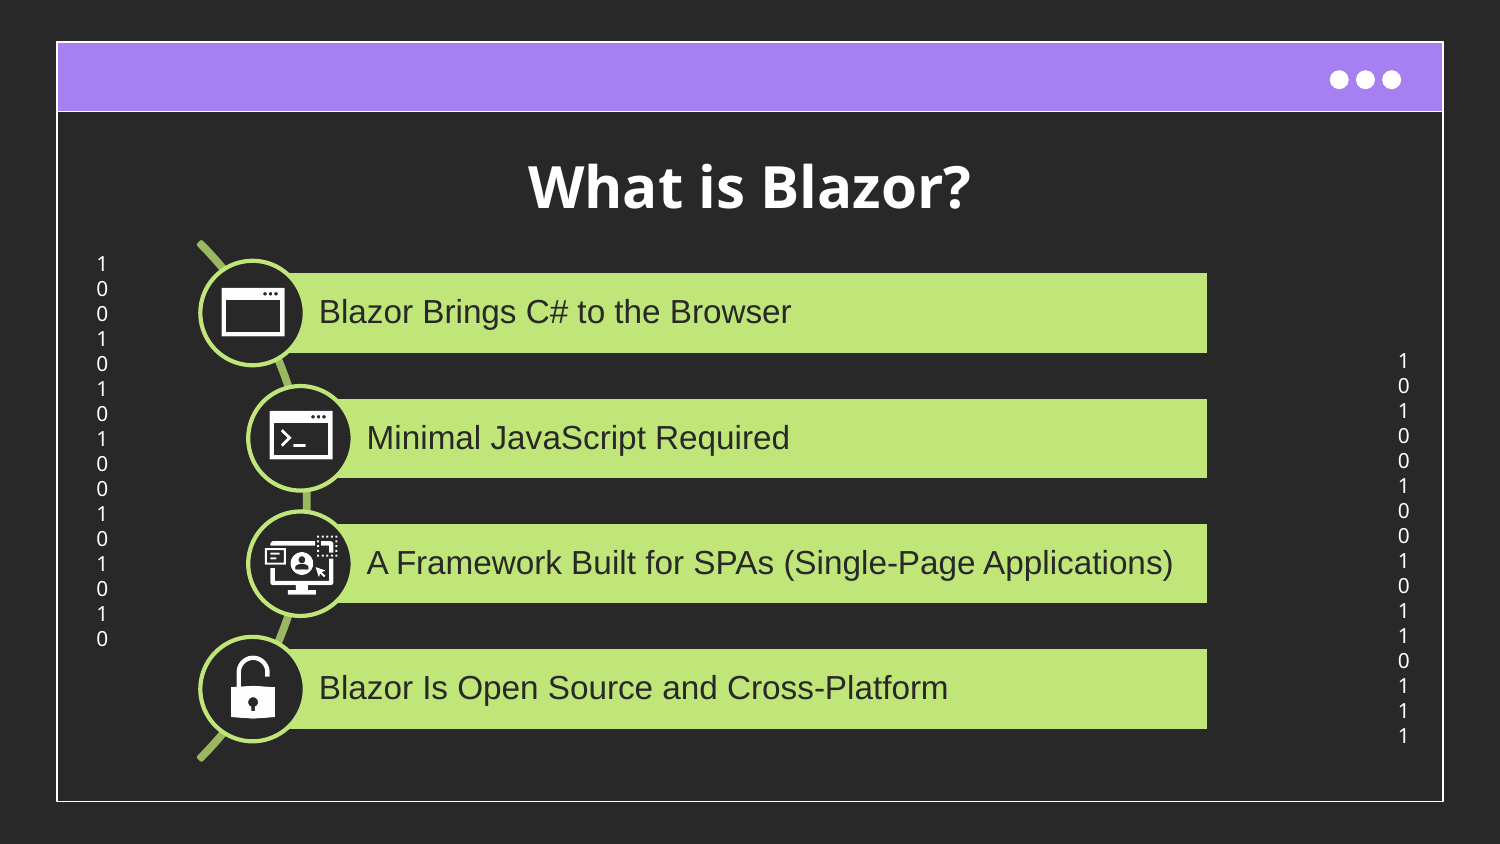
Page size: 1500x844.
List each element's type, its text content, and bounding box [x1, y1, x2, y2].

picture [215, 274, 291, 351]
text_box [190, 229, 1217, 773]
picture [263, 529, 340, 605]
title What is Blazor? [118, 135, 1382, 230]
picture [215, 649, 291, 726]
picture [263, 397, 340, 474]
